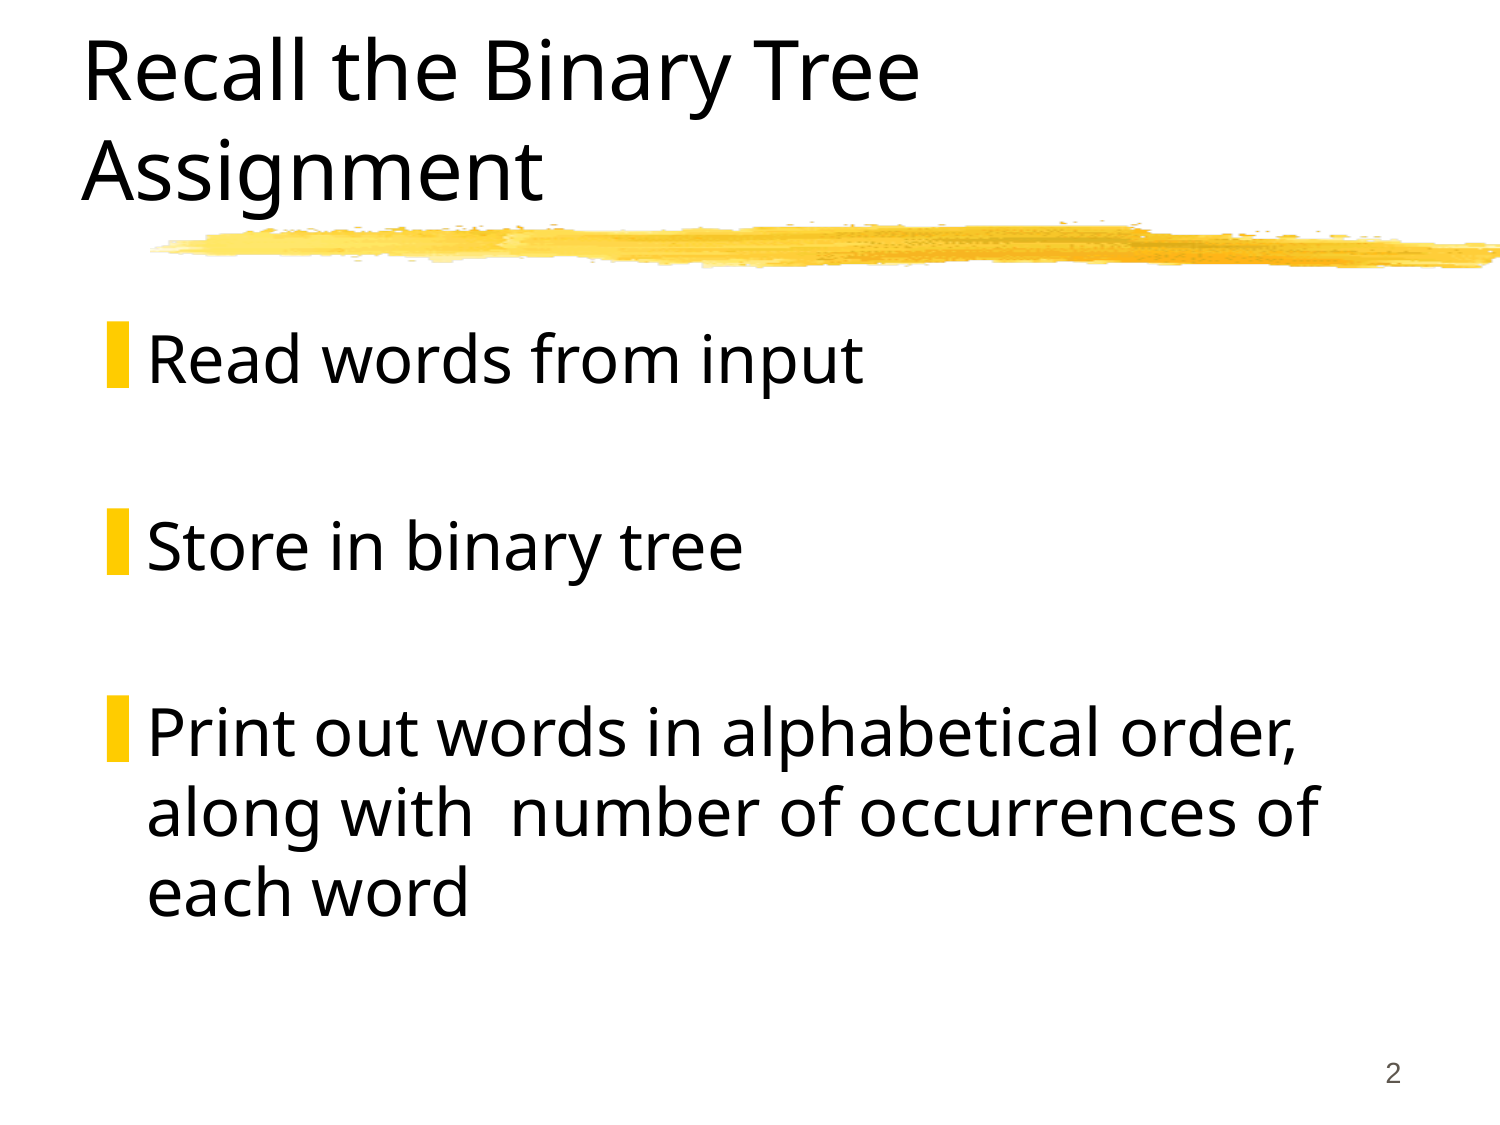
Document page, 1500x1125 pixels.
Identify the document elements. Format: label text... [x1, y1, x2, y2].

title Recall the Binary Tree Assignment [66, 37, 1342, 225]
slide_number 2 [1103, 1021, 1417, 1098]
list Read words from input Store in binary tree Print out words in alphabetical order, along with number of occurrences of each word [75, 309, 1417, 994]
picture [150, 215, 1500, 279]
